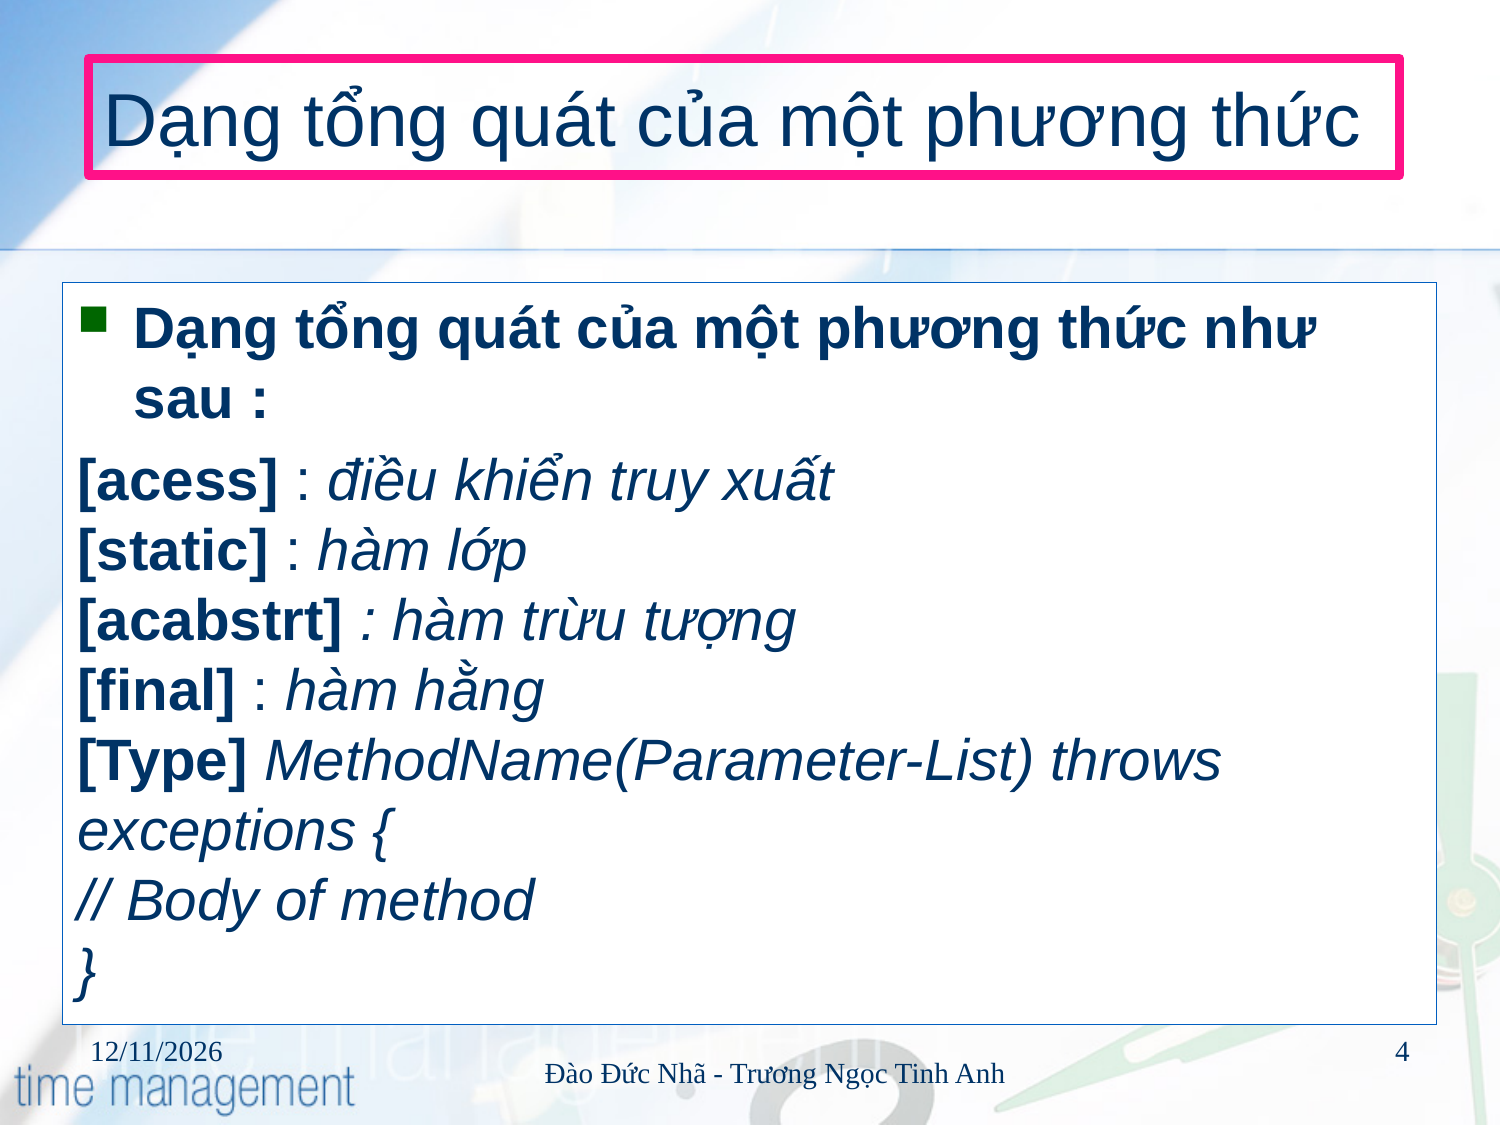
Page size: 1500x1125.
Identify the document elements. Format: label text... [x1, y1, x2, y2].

title Dạng tổng quát của một phương thức [88, 58, 1400, 175]
slide_number 4 [1074, 1024, 1425, 1103]
picture [0, 0, 1500, 1125]
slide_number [75, 1024, 425, 1103]
list Dạng tổng quát của một phương thức như sau : [acess] : điều khiển truy xuất [static] : hàm lớp [acabstrt] : hàm trừu tượng [final] : hàm hằng [Type] MethodName(Parameter-List) throws exceptions { // Body of method } [62, 282, 1437, 1025]
footer Đào Đức Nhã - Trương Ngọc Tinh Anh [500, 1046, 1050, 1125]
